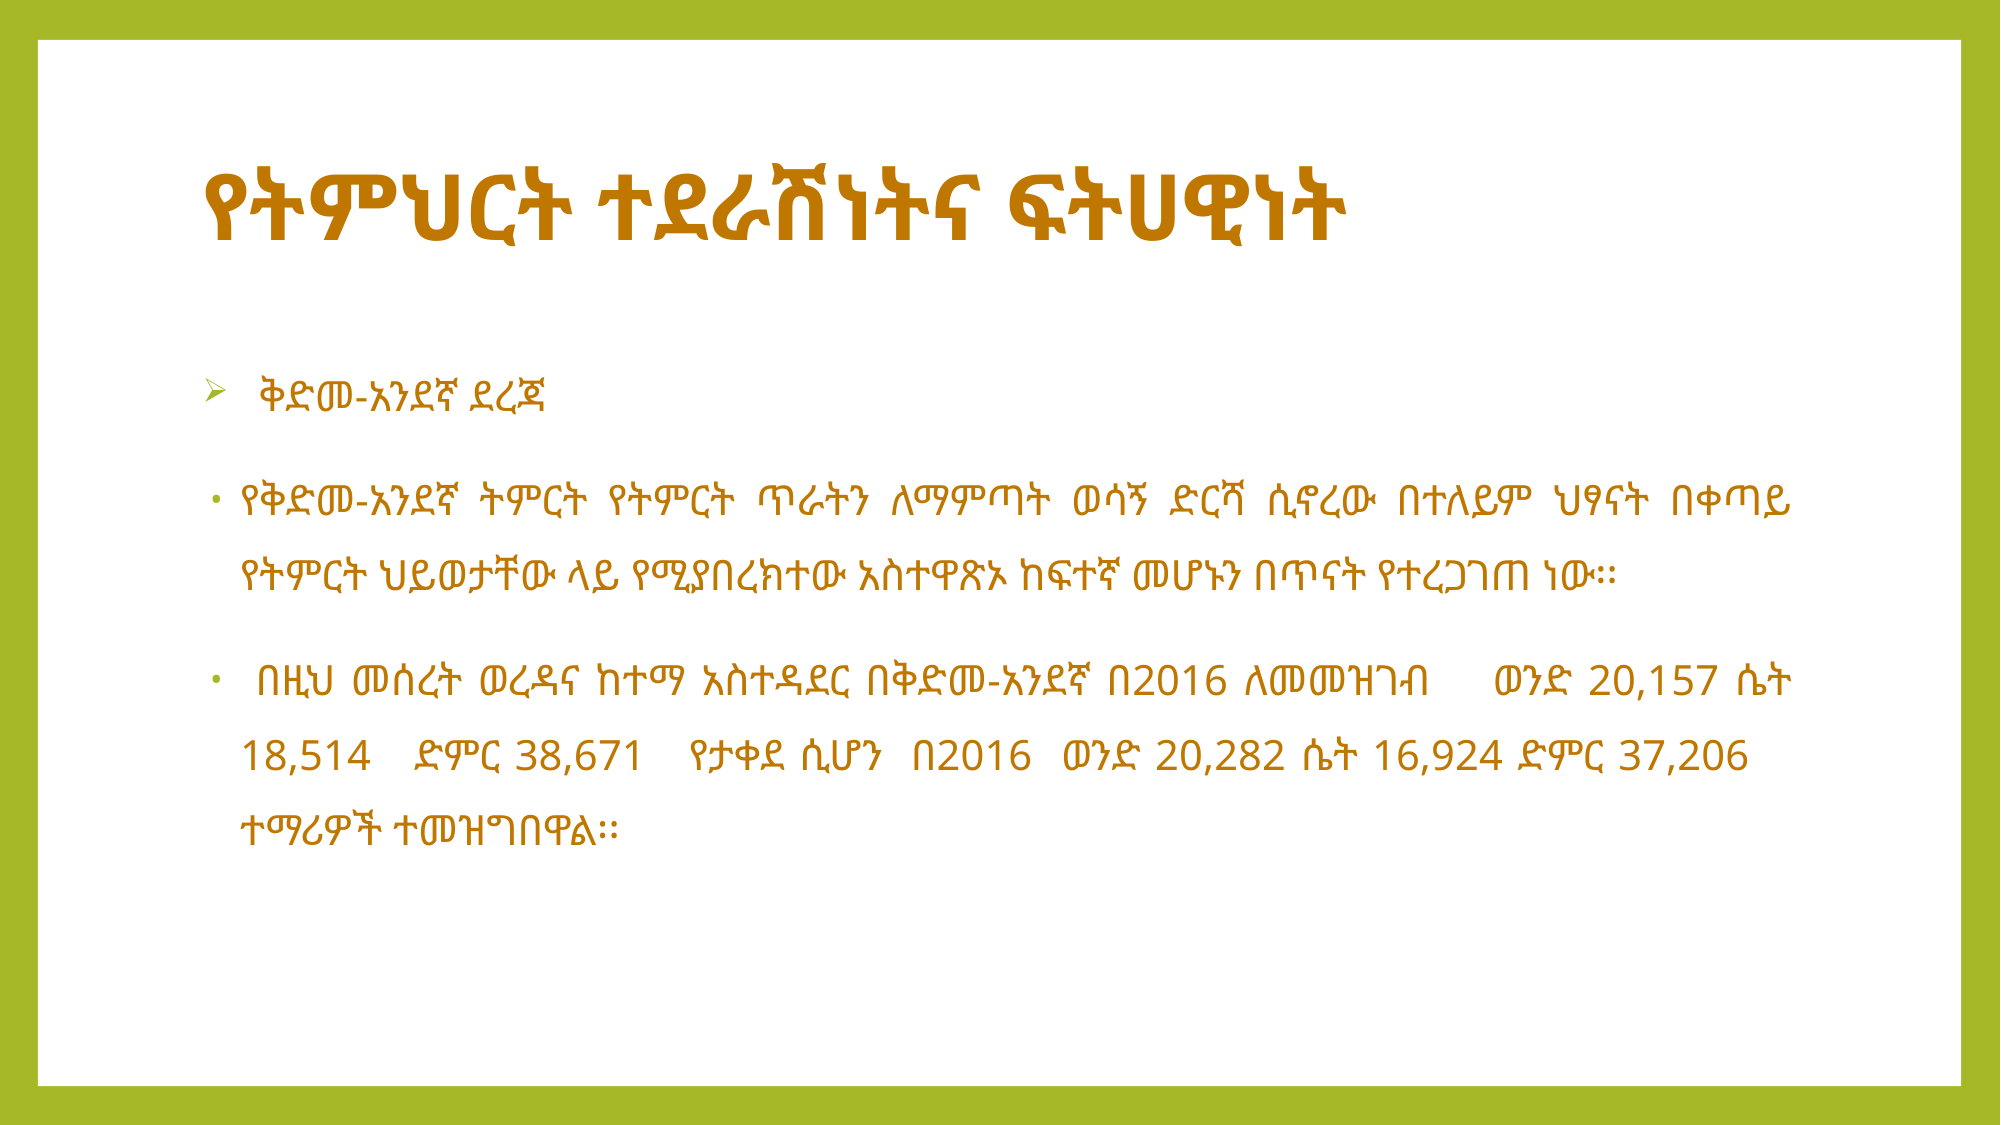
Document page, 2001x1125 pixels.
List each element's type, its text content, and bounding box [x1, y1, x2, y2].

list ቅድመ-አንደኛ ደረጃ የቅድመ-አንደኛ ትምርት የትምርት ጥራትን ለማምጣት ወሳኝ ድርሻ ሲኖረው በተለይም ህፃናት በቀጣይ የትምርት ህይወታቸው ላይ የሚያበረክተው አስተዋጽኦ ከፍተኛ መሆኑን በጥናት የተረጋገጠ ነው፡፡ በዚህ መሰረት ወረዳና ከተማ አስተዳደር በቅድመ-አንደኛ በ2016 ለመመዝገብ ወንድ 20,157 ሴት 18,514 ድምር 38,671 የታቀደ ሲሆን በ2016 ወንድ 20,282 ሴት 16,924 ድምር 37,206 ተማሪዎች ተመዝግበዋል፡፡ [187, 337, 1808, 1000]
title የትምህርት ተደራሽነትና ፍትሀዊነት [187, 99, 1808, 323]
